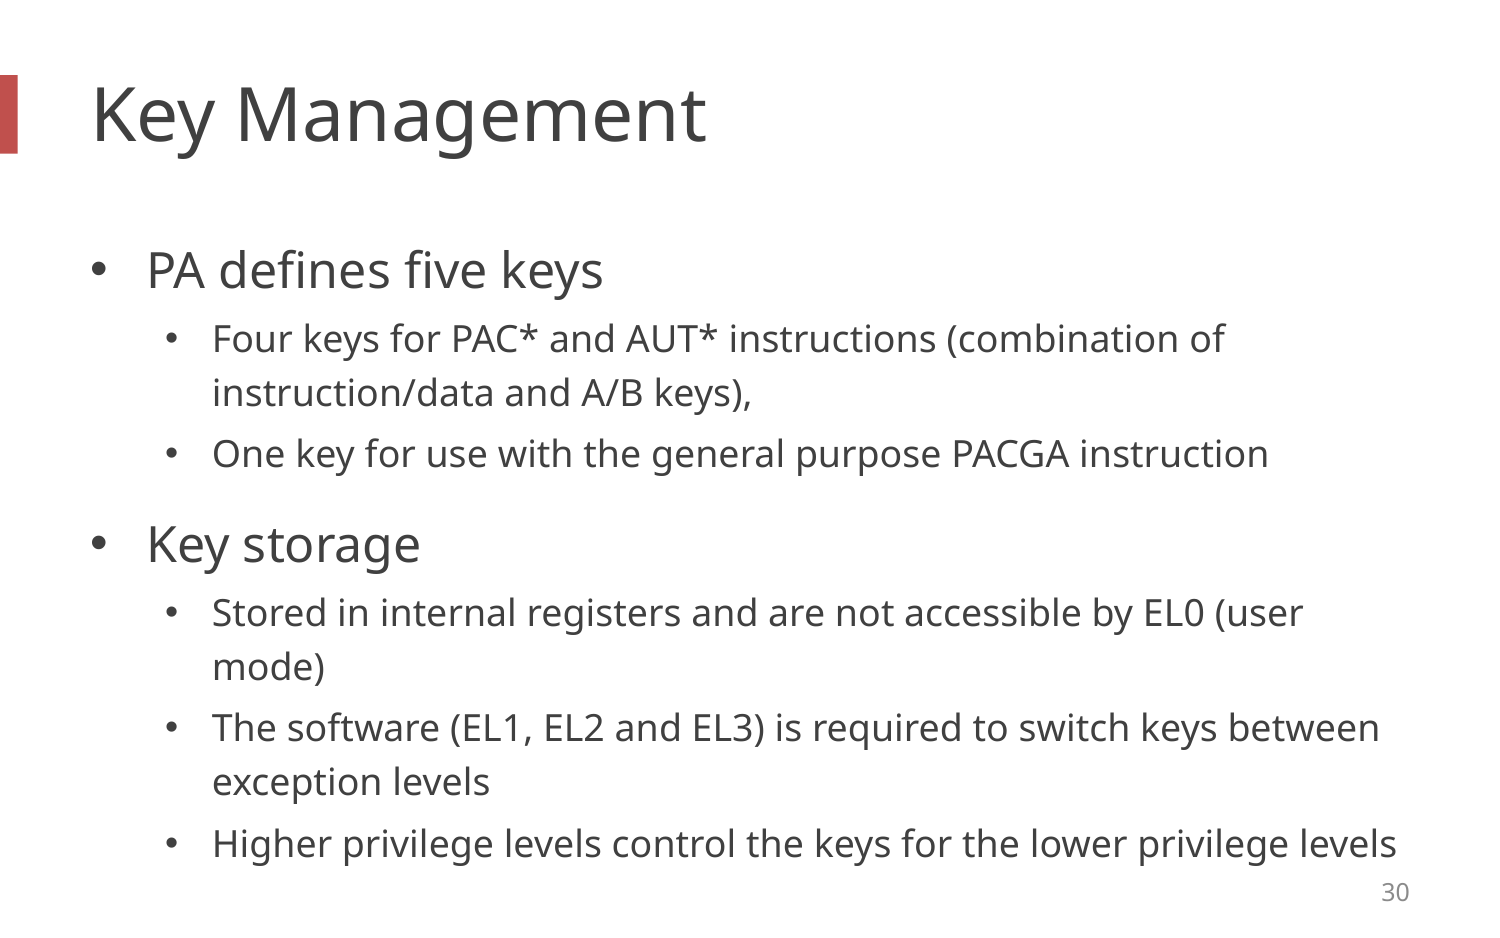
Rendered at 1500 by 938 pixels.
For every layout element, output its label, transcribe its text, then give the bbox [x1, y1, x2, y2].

slide_number 30 [1074, 868, 1425, 919]
list PA defines five keys Four keys for PAC* and AUT* instructions (combination of instruction/data and A/B keys), One key for use with the general purpose PACGA instruction Key storage Stored in internal registers and are not accessible by EL0 (user mode) The software (EL1, EL2 and EL3) is required to switch keys between exception levels Higher privilege levels control the keys for the lower privilege levels [75, 218, 1425, 838]
title Key Management [75, 37, 1425, 186]
